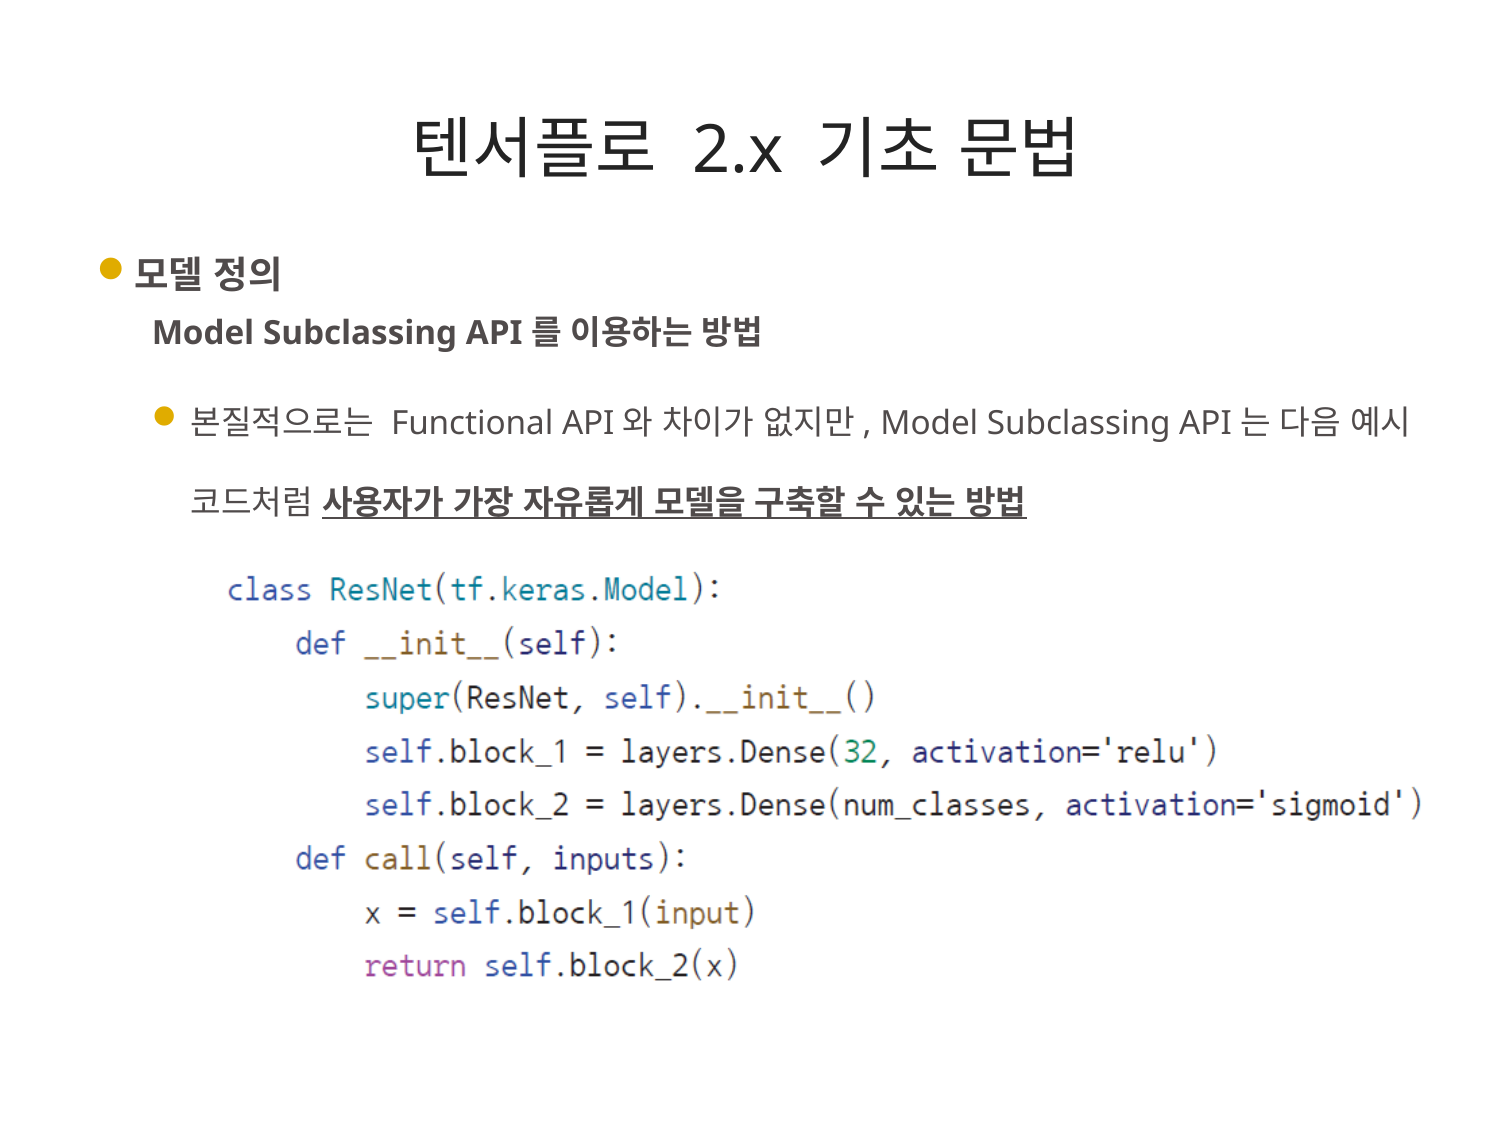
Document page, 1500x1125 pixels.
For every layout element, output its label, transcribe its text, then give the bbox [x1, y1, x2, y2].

picture [216, 564, 1431, 990]
list 모델 정의 Model Subclassing API를 이용하는 방법 본질적으로는 Functional API와 차이가 없지만, Model Subclassing API는 다음 예시 코드처럼 사용자가 가장 자유롭게 모델을 구축할 수 있는 방법 [81, 239, 1431, 1054]
text_box 텐서플로 2.x 기초 문법 [81, 61, 1412, 193]
